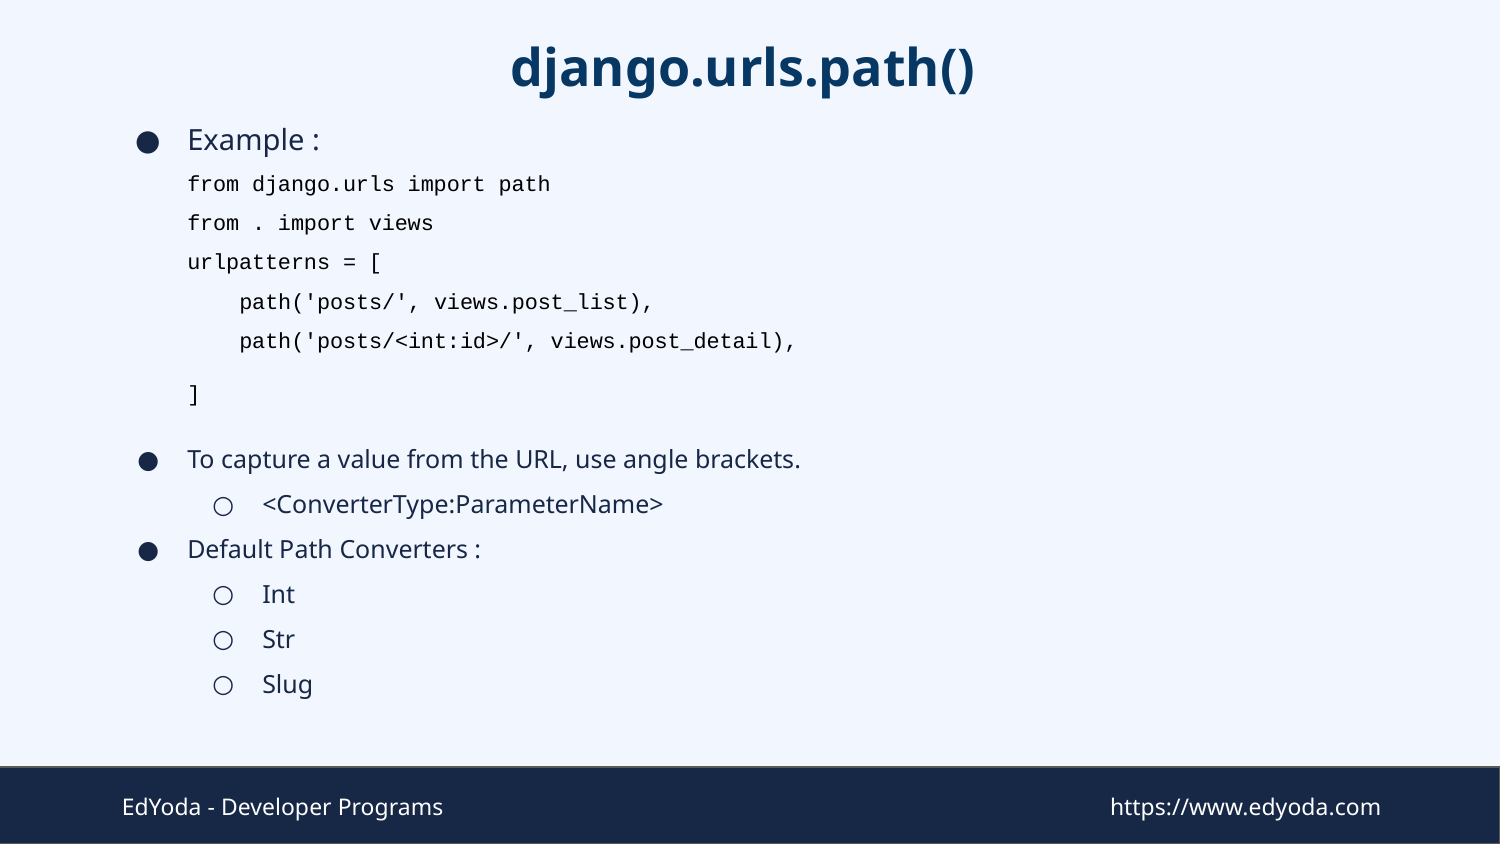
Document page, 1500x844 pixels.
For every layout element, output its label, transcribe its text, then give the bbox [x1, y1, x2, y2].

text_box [106, 776, 1398, 834]
text_box Example : from django.urls import path from . import views urlpatterns = [ path('posts/', views.post_list), path('posts/<int:id>/', views.post_detail), ] To capture a value from the URL, use angle brackets. <ConverterType:ParameterName> Default Path Converters : Int Str Slug [97, 88, 1397, 756]
title django.urls.path() [31, 10, 1464, 123]
text_box [0, 767, 1500, 844]
